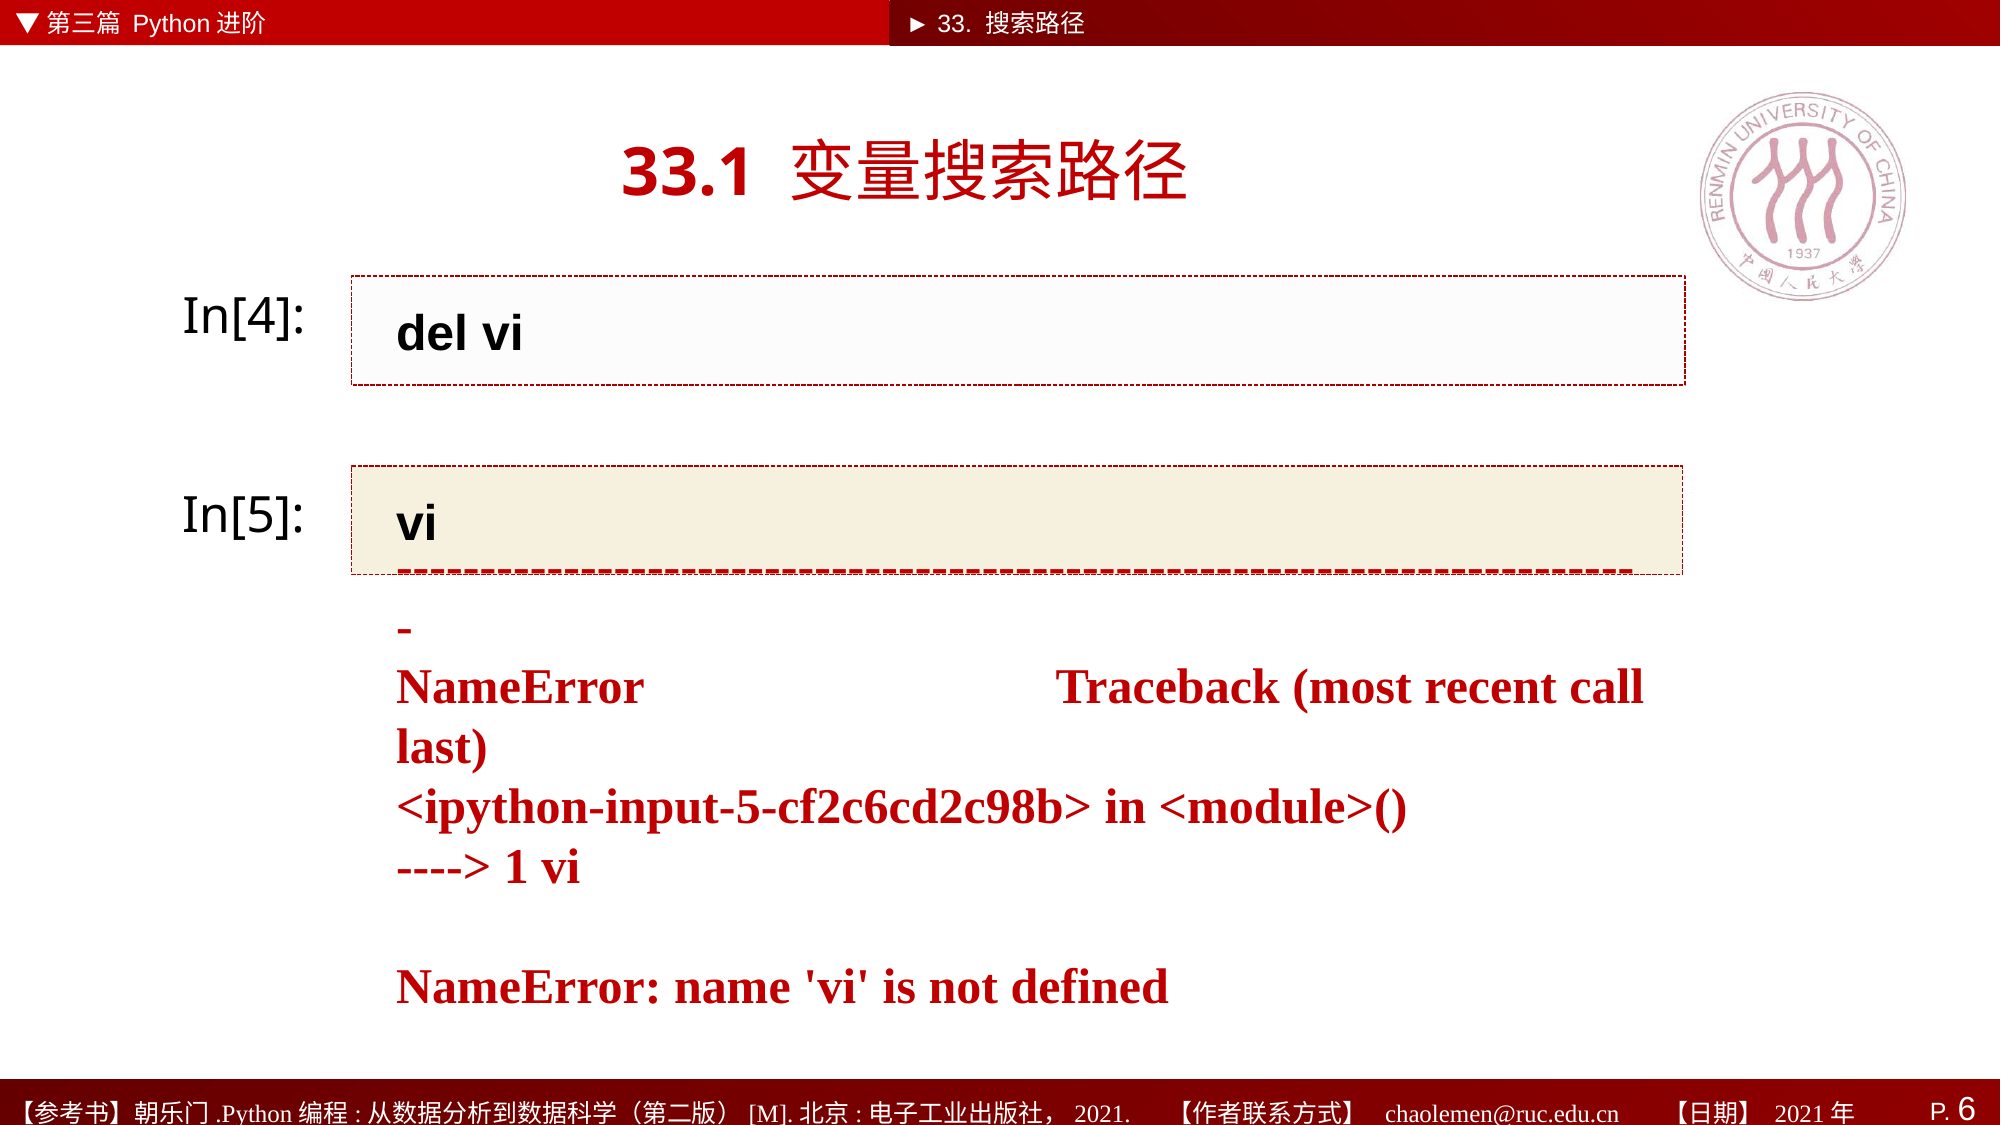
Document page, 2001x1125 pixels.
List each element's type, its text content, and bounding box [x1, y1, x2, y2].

text_box --------------------------------------------------------------------------- NameError Traceback (most recent call last) <ipython-input-5-cf2c6cd2c98b> in <module>() ----> 1 vi NameError: name 'vi' is not defined [348, 533, 1667, 1074]
text_box [351, 515, 1689, 620]
title 33.1 变量搜索路径 [101, 101, 1710, 237]
list ► 33. 搜索路径 [890, 0, 1249, 43]
text_box [351, 398, 1690, 502]
text_box In[5]: [167, 475, 337, 550]
text_box vi [348, 462, 1686, 517]
picture [1696, 89, 1910, 304]
list ▼第三篇 Python进阶 [0, 0, 725, 43]
text_box del vi [348, 272, 1689, 389]
text_box In[4]: [167, 275, 335, 351]
